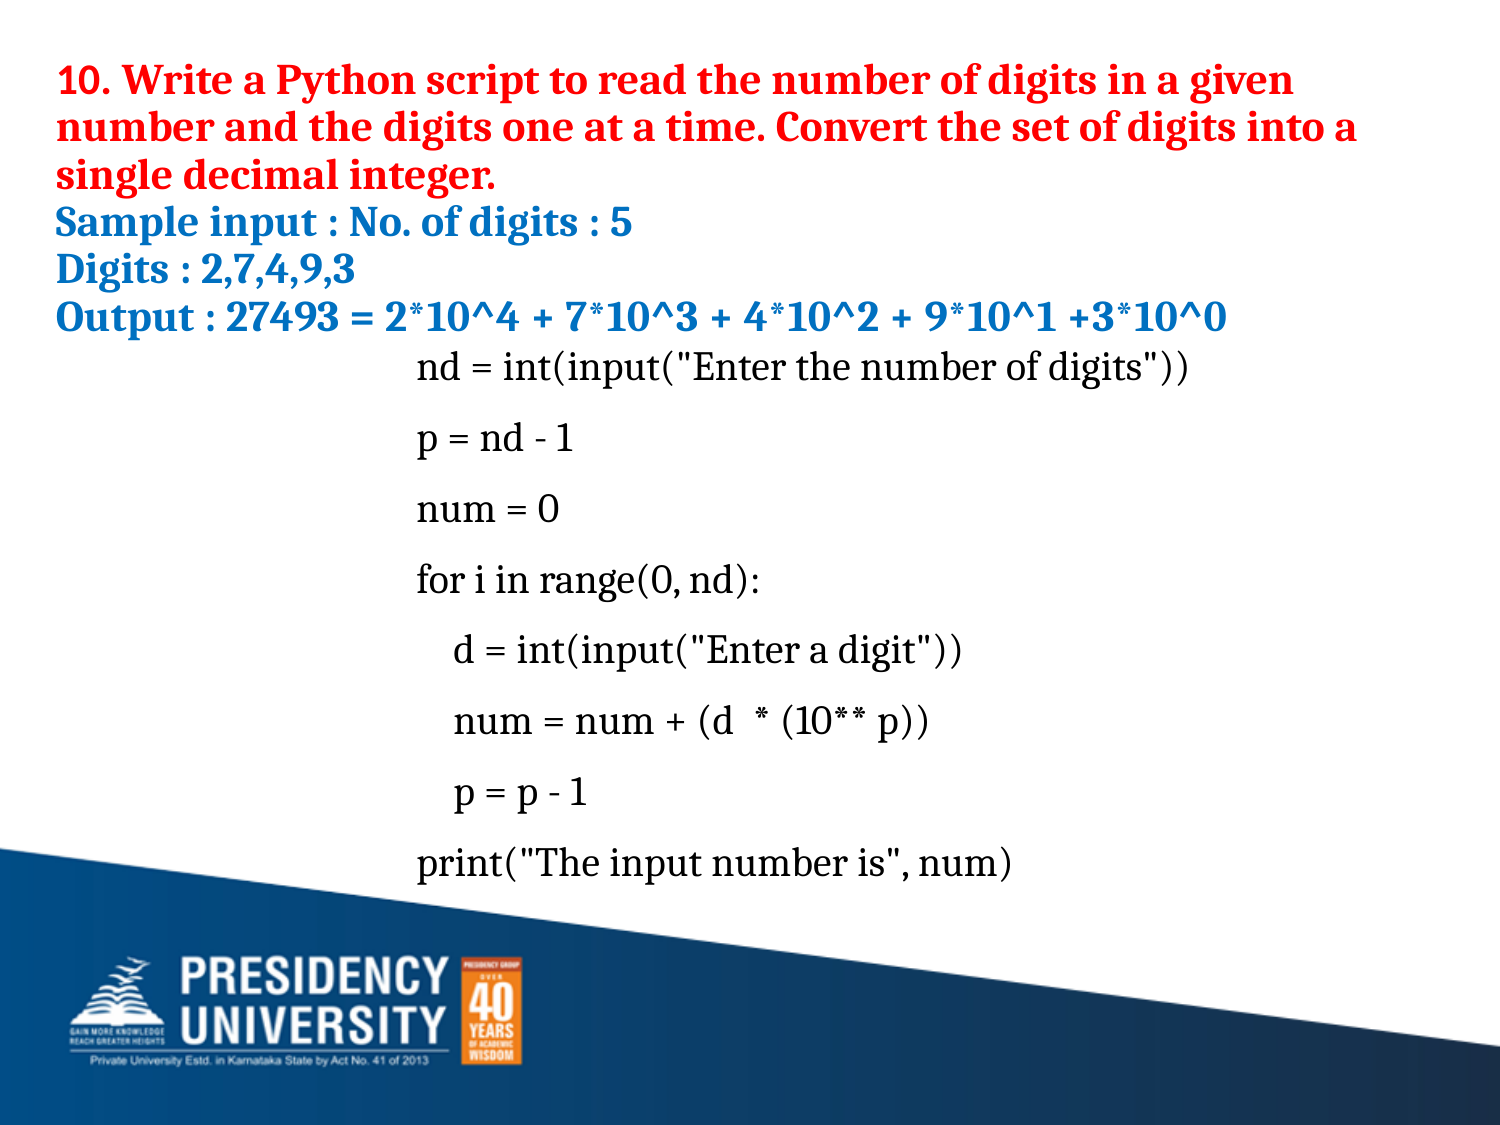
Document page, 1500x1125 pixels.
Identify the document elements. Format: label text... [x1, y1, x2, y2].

picture [0, 845, 1500, 1125]
title 10. Write a Python script to read the number of digits in a given number and the digits one at a time. Convert the set of digits into a single decimal integer. Sample input : No. of digits : 5 Digits : 2,7,4,9,3 Output : 27493 = 2*10^4 + 7*10^3 + 4*10^2 + 9*10^1 +3*10^0 [40, 0, 1393, 398]
list nd = int(input("Enter the number of digits")) p = nd - 1 num = 0 for i in range(0, nd): d = int(input("Enter a digit")) num = num + (d * (10** p)) p = p - 1 print("The input number is", num) [401, 331, 1321, 908]
